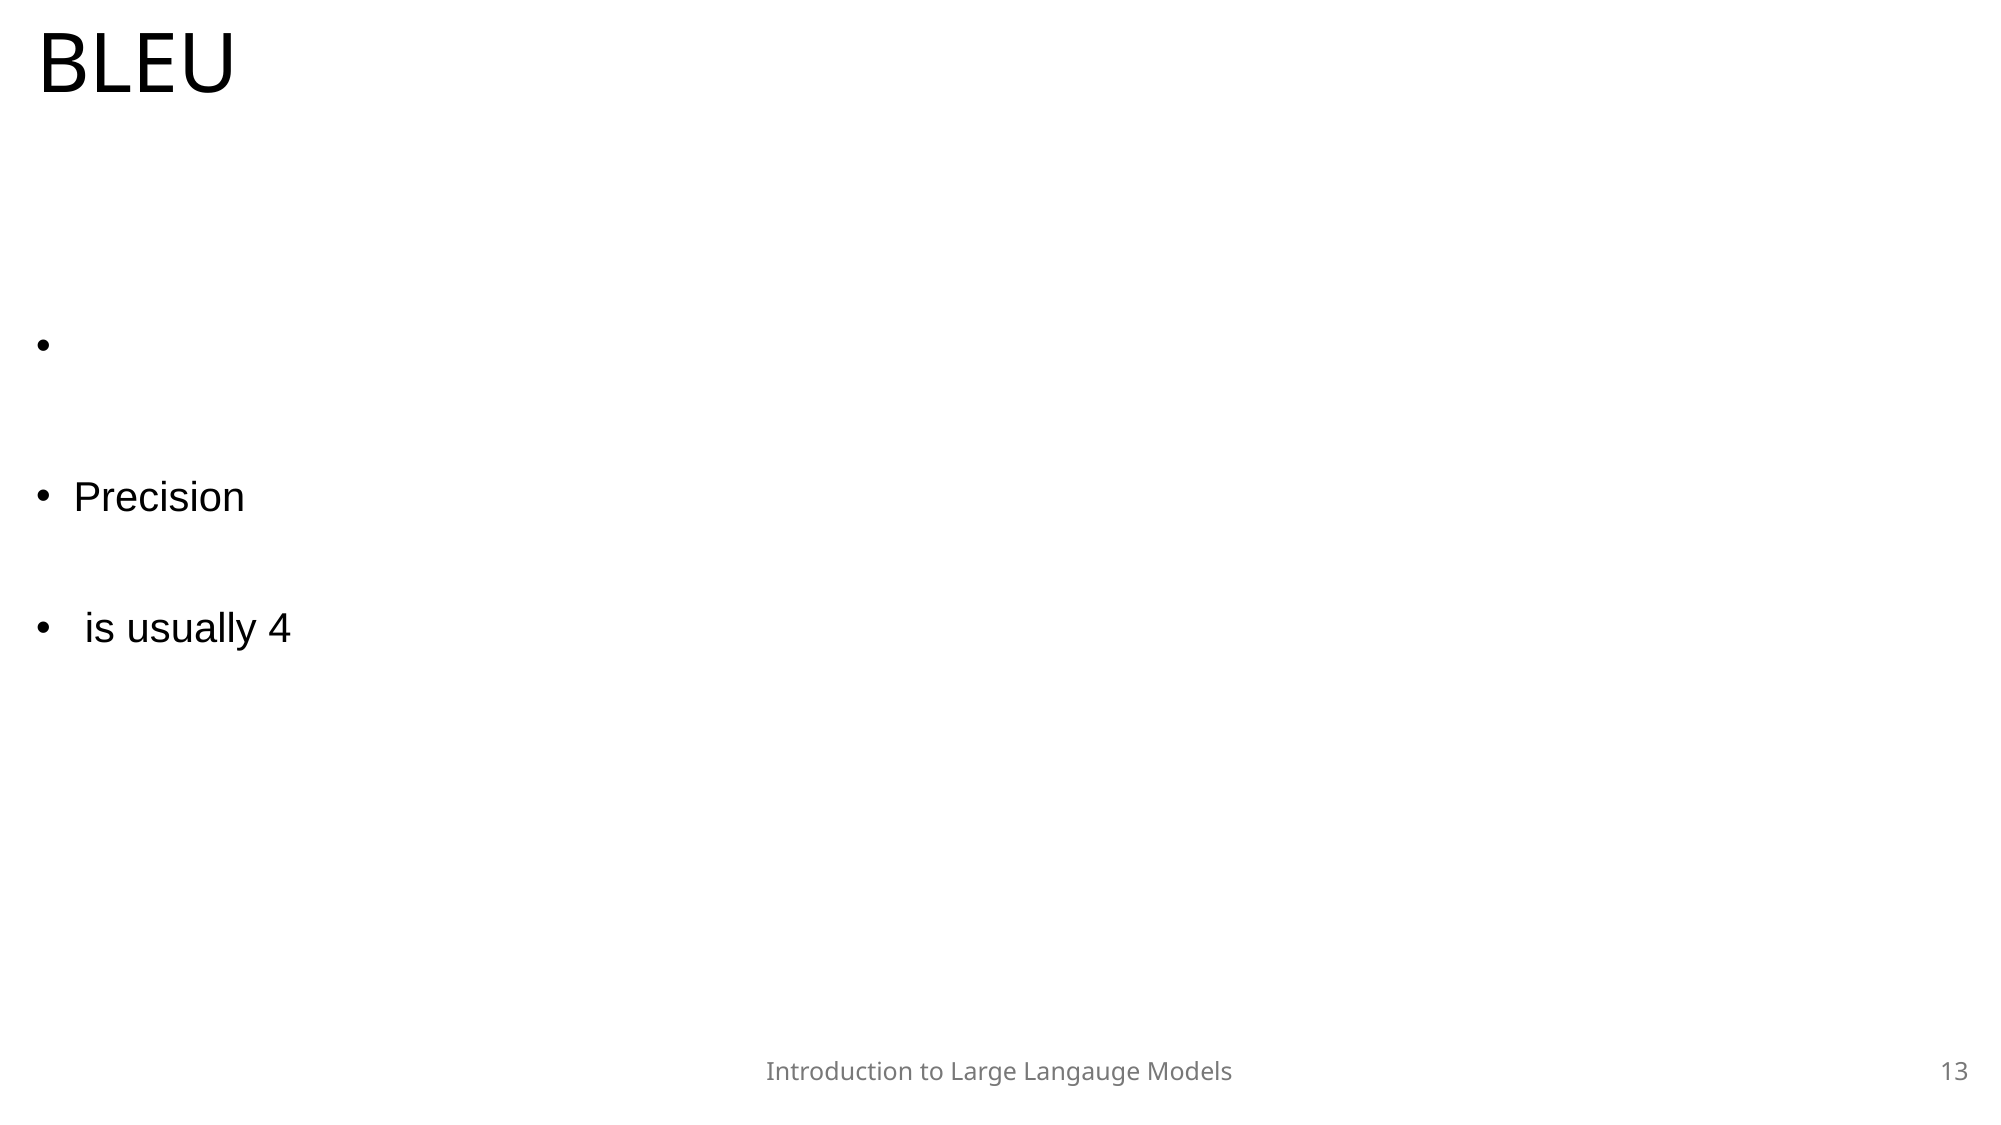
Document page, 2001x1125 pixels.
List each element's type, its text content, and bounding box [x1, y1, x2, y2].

slide_number 13 [1533, 1042, 1984, 1103]
footer Introduction to Large Langauge Models [662, 1042, 1338, 1103]
title BLEU [21, 13, 1979, 119]
